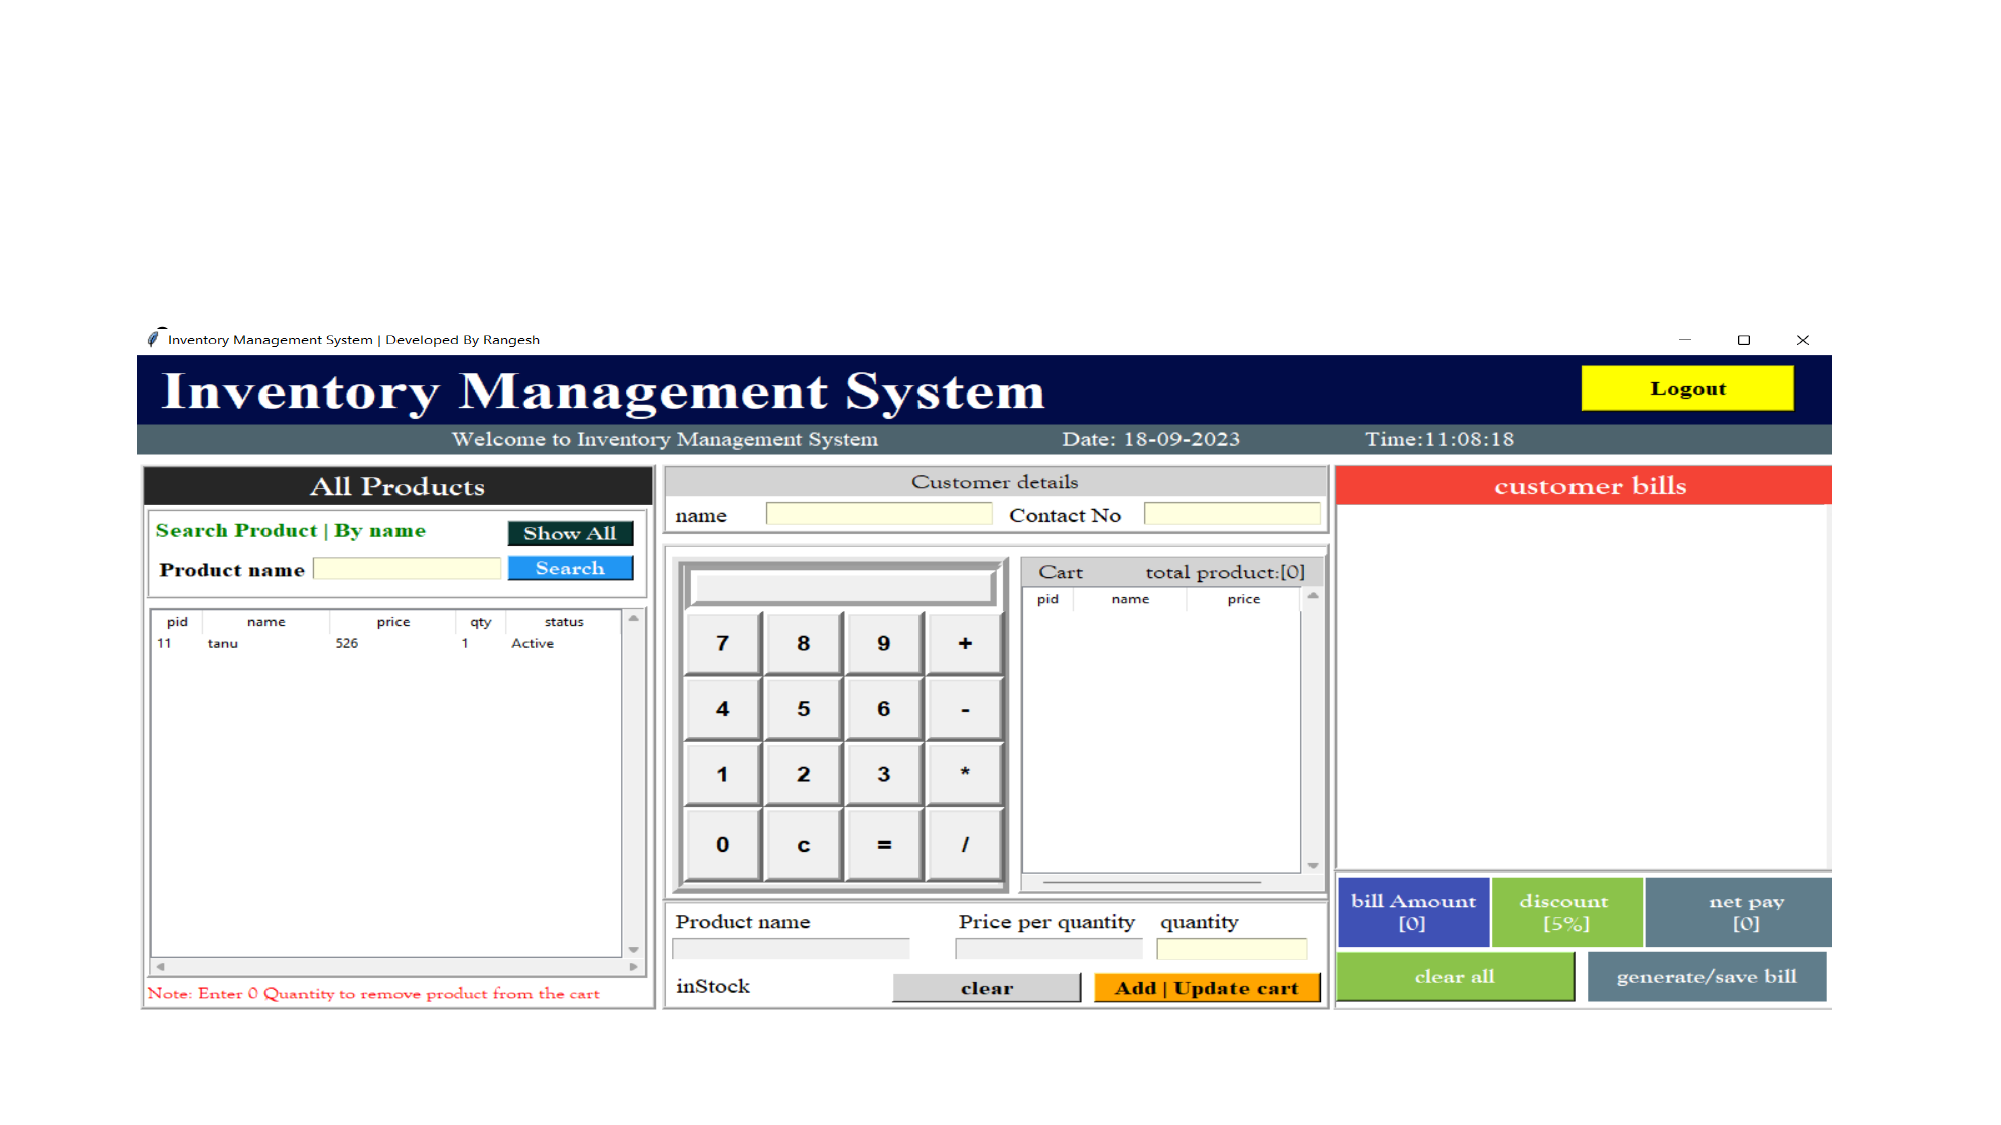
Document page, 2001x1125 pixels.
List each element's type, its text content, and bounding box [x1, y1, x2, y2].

picture [137, 328, 1832, 1036]
list . [137, 299, 1863, 1014]
